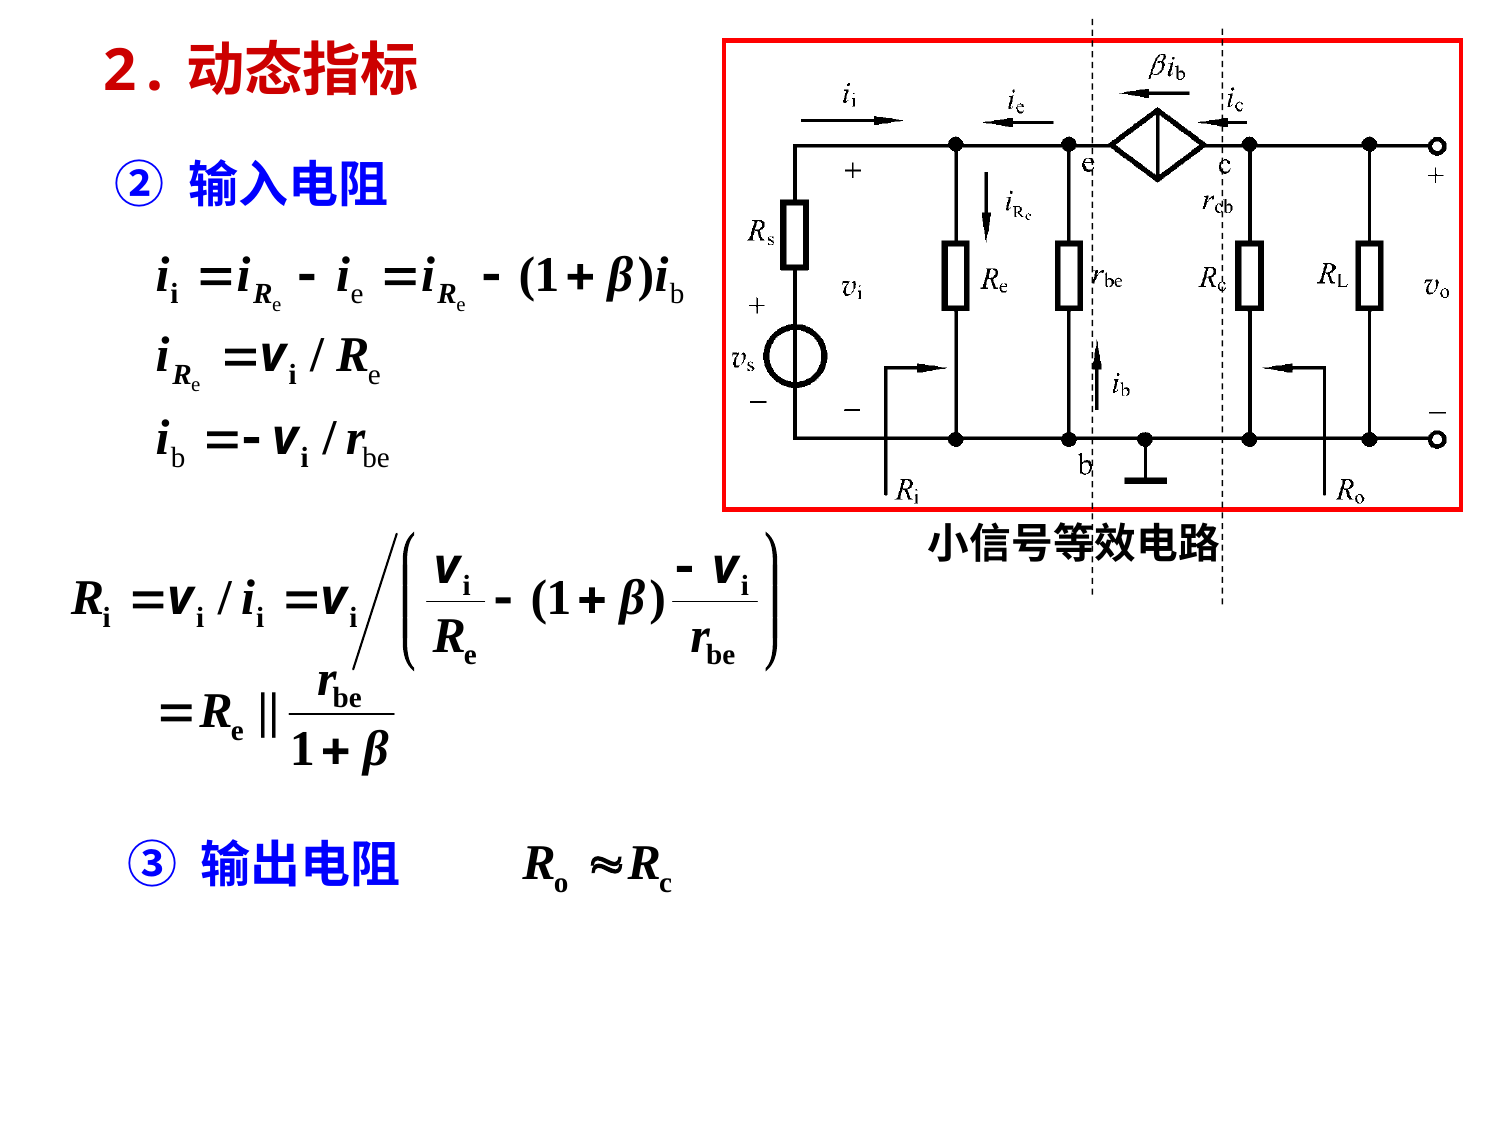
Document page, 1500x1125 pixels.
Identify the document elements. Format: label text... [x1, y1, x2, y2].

text_box 2.动态指标 [87, 24, 475, 110]
text_box ③ 输出电阻 [112, 824, 525, 900]
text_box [512, 829, 684, 906]
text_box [148, 644, 404, 787]
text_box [60, 522, 794, 682]
text_box ② 输入电阻 [99, 145, 513, 221]
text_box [147, 241, 694, 480]
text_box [725, 42, 1459, 575]
